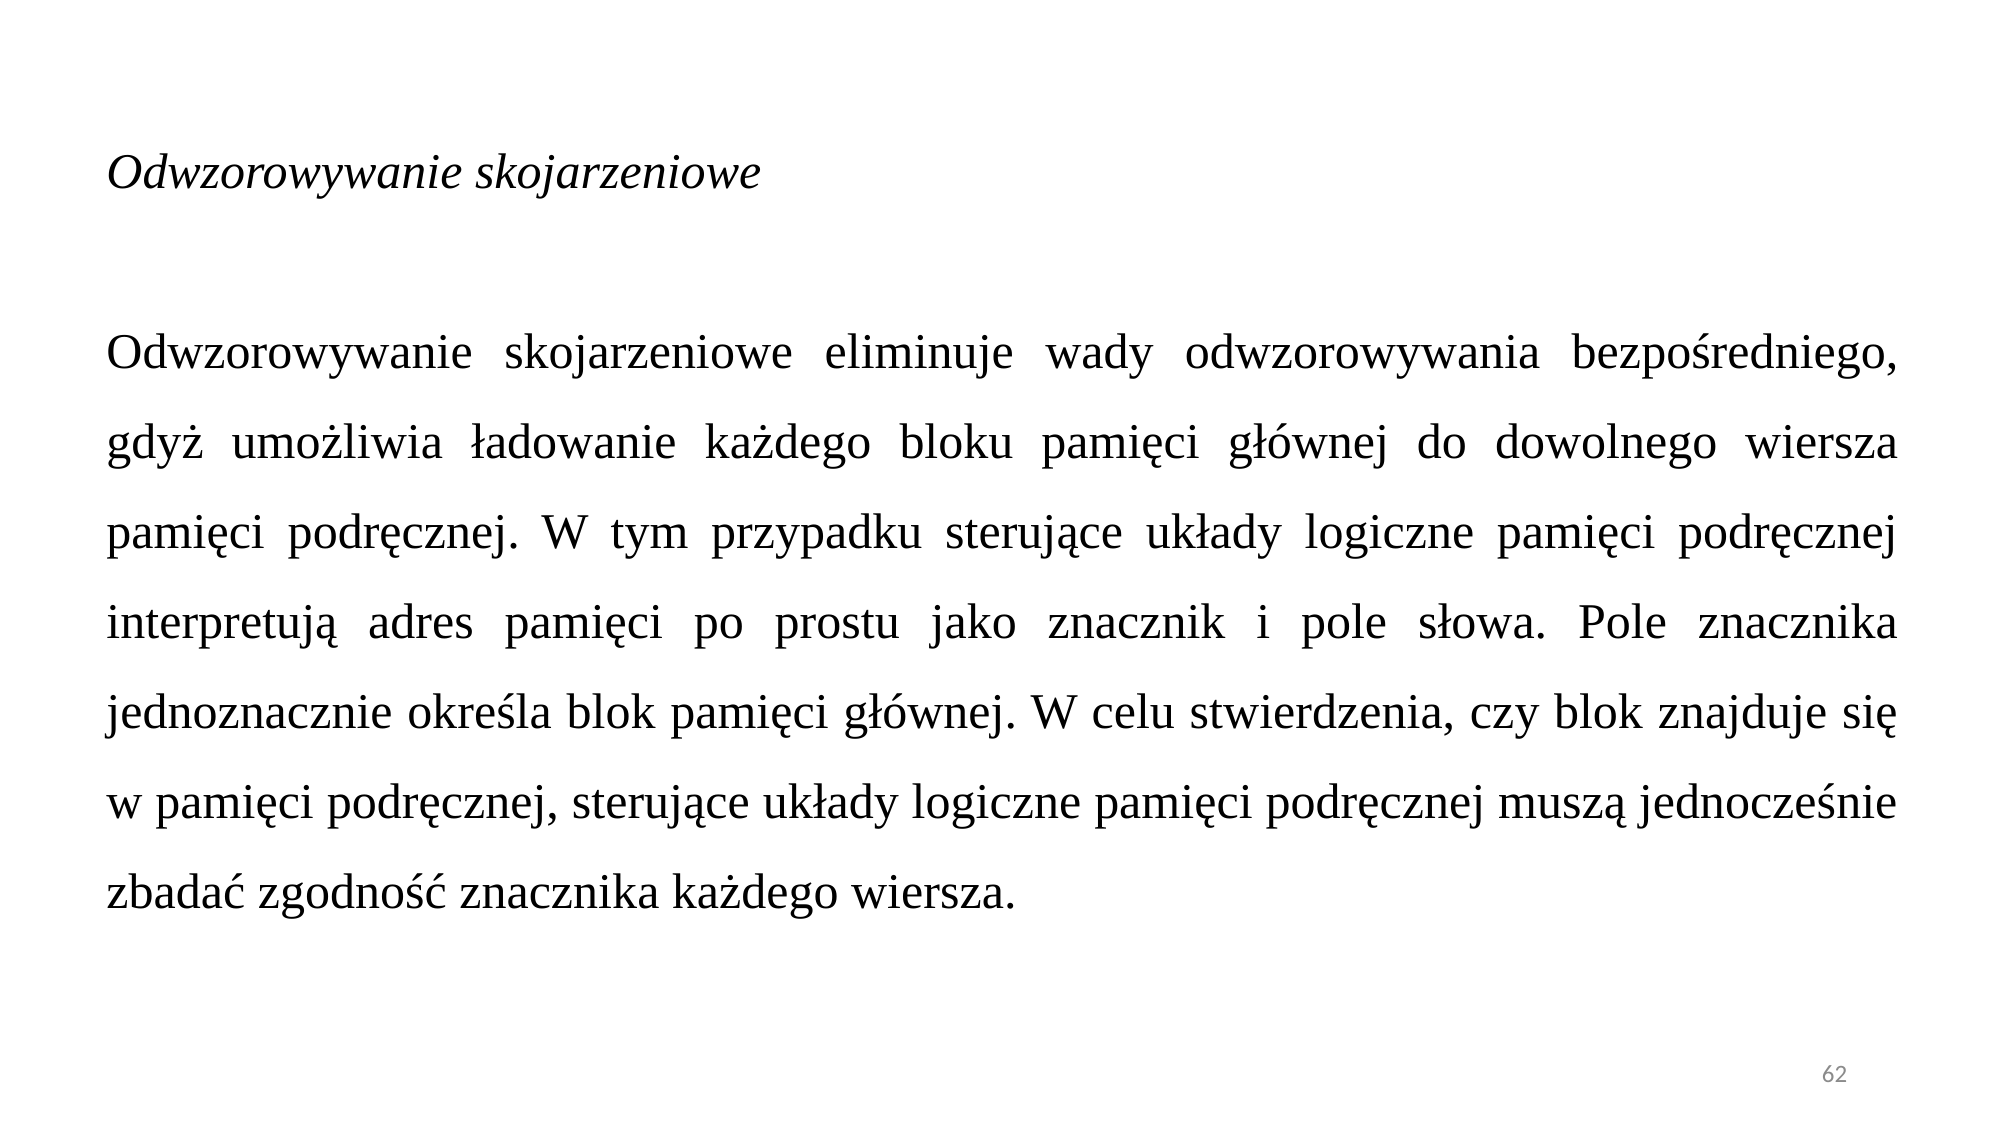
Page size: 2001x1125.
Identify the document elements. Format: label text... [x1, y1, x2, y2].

text_box Odwzorowywanie skojarzeniowe Odwzorowywanie skojarzeniowe eliminuje wady odwzorowywania bezpośredniego, gdyż umożliwia ładowanie każdego bloku pamięci głównej do dowolnego wiersza pamięci podręcznej. W tym przypadku sterujące układy logiczne pamięci podręcznej interpretują adres pamięci po prostu jako znacznik i pole słowa. Pole znacznika jednoznacznie określa blok pamięci głównej. W celu stwierdzenia, czy blok znajduje się w pamięci podręcznej, sterujące układy logiczne pamięci podręcznej muszą jednocześnie zbadać zgodność znacznika każdego wiersza. [91, 100, 1915, 926]
slide_number 62 [1412, 1042, 1863, 1103]
